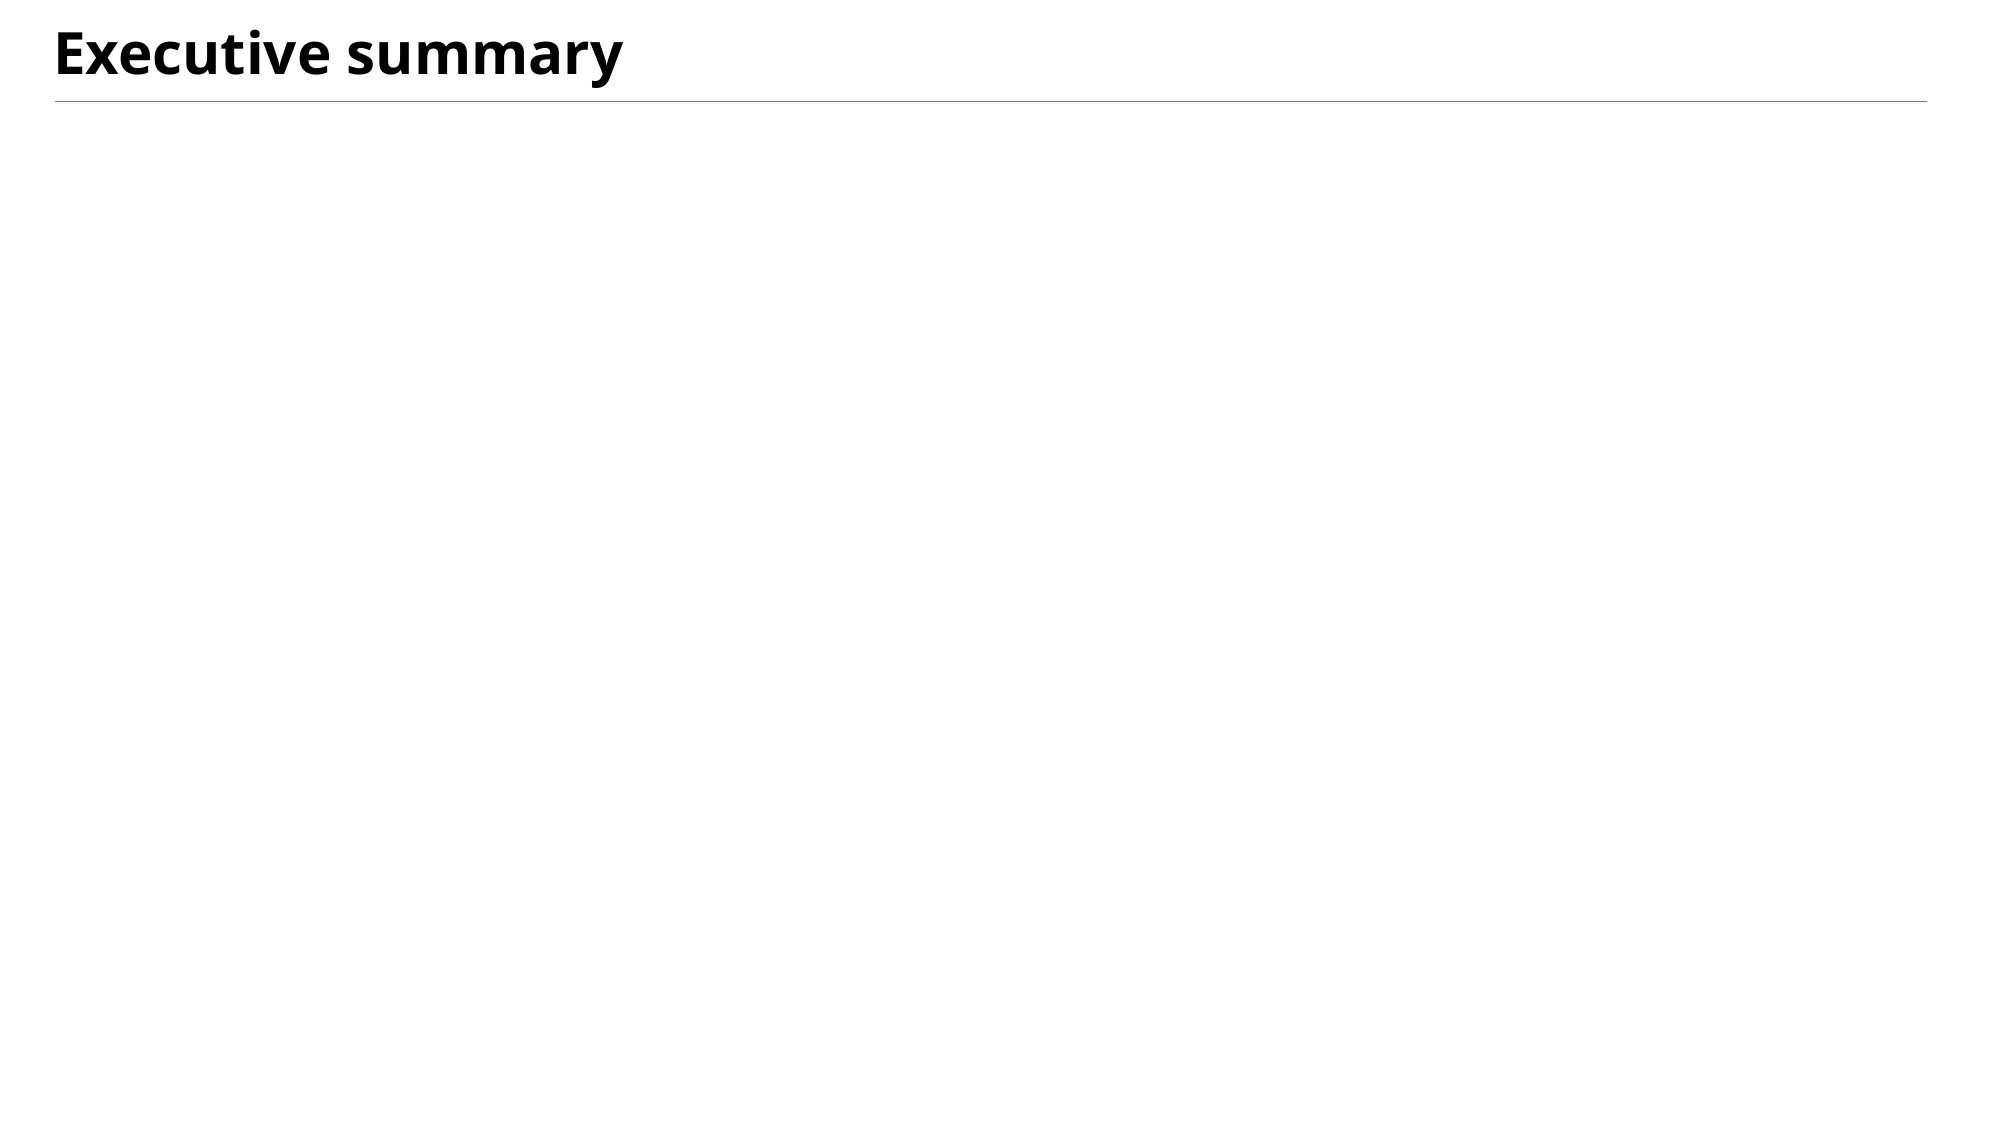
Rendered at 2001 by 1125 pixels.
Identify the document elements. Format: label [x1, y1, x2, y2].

text_box [38, 8, 1928, 102]
